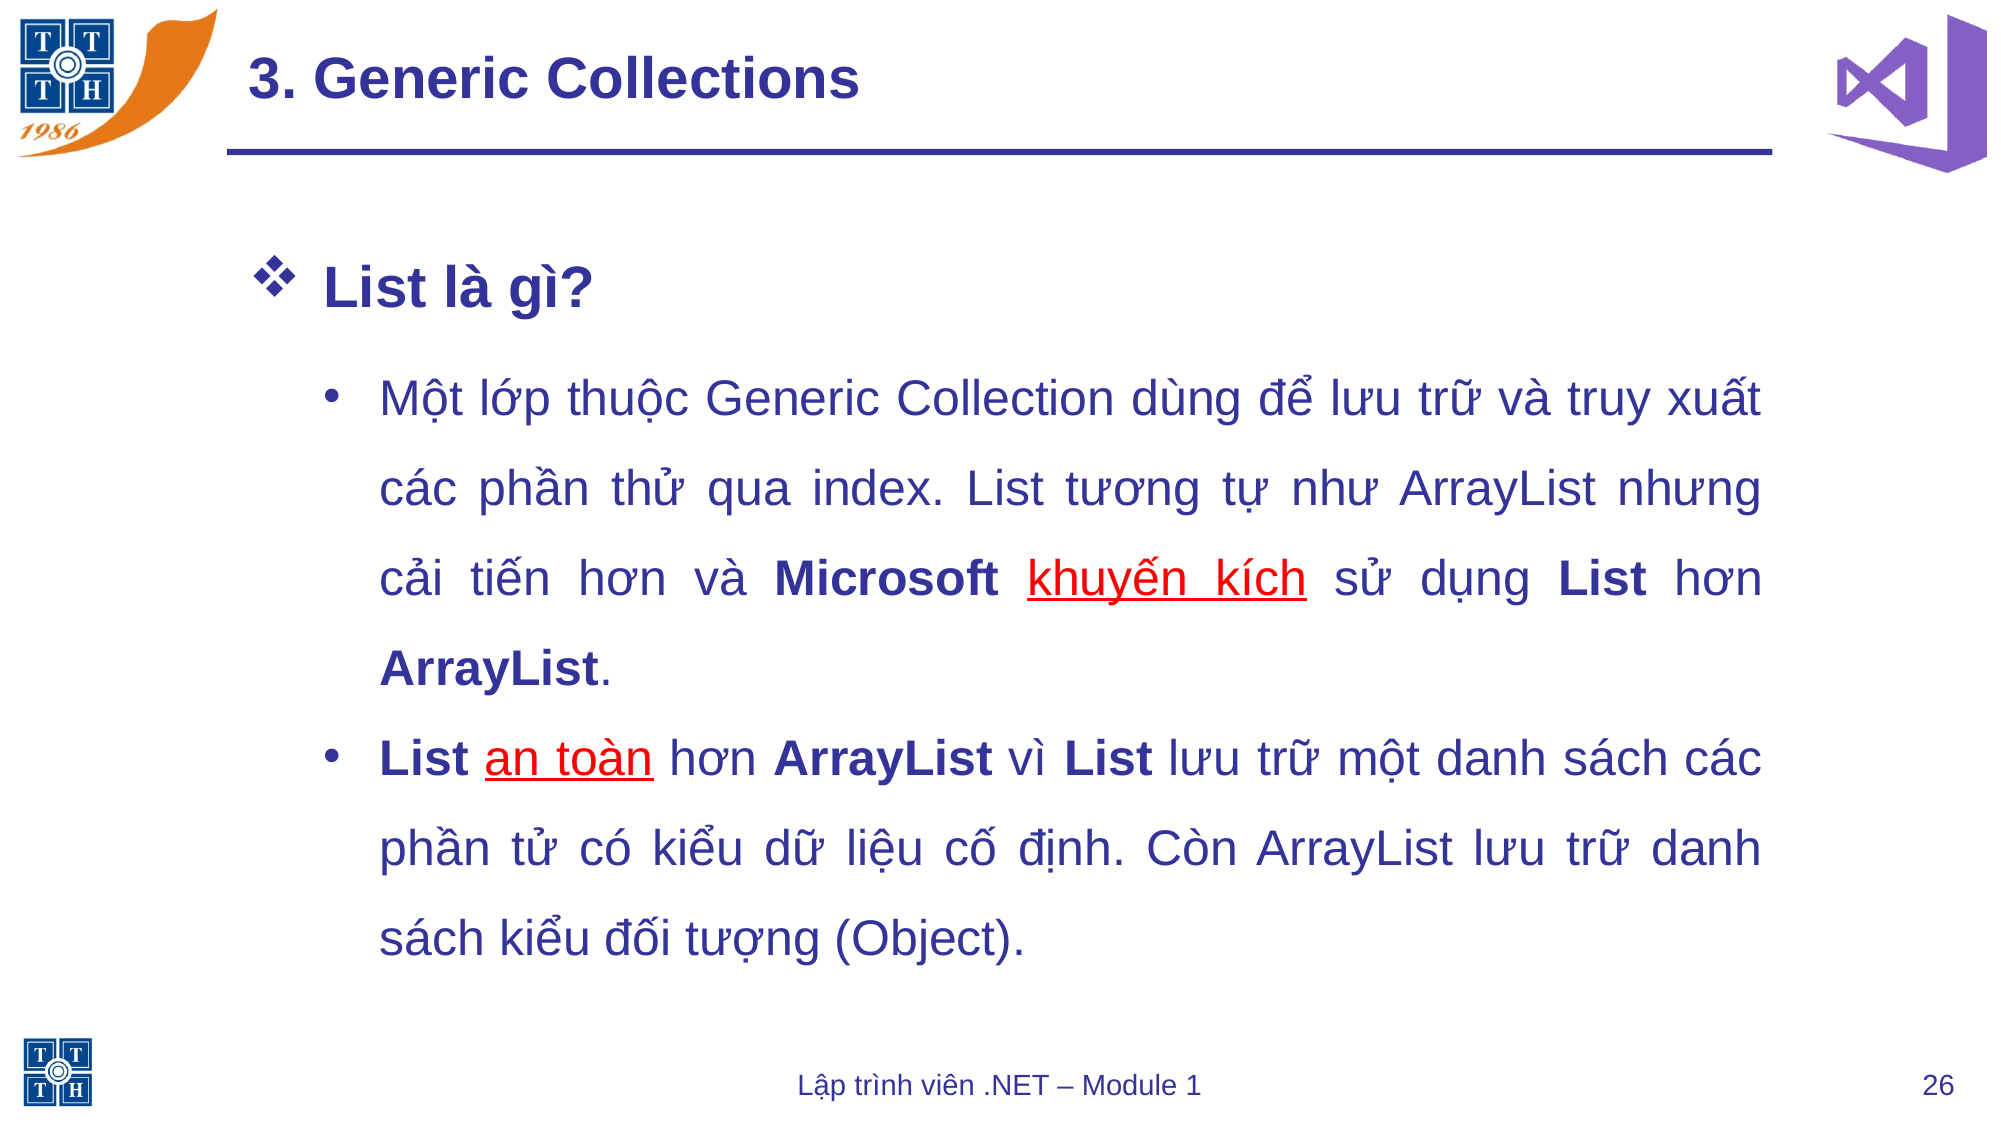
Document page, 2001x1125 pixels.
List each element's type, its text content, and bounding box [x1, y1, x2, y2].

text_box List là gì? Một lớp thuộc Generic Collection dùng để lưu trữ và truy xuất các phần thử qua index. List tương tự như ArrayList nhưng cải tiến hơn và Microsoft khuyến kích sử dụng List hơn ArrayList. List an toàn hơn ArrayList vì List lưu trữ một danh sách các phần tử có kiểu dữ liệu cố định. Còn ArrayList lưu trữ danh sách kiểu đối tượng (Object). [233, 206, 1778, 973]
picture [1827, 14, 1987, 173]
picture [23, 1037, 93, 1107]
picture [16, 7, 219, 158]
title 3. Generic Collections [233, 40, 1796, 126]
